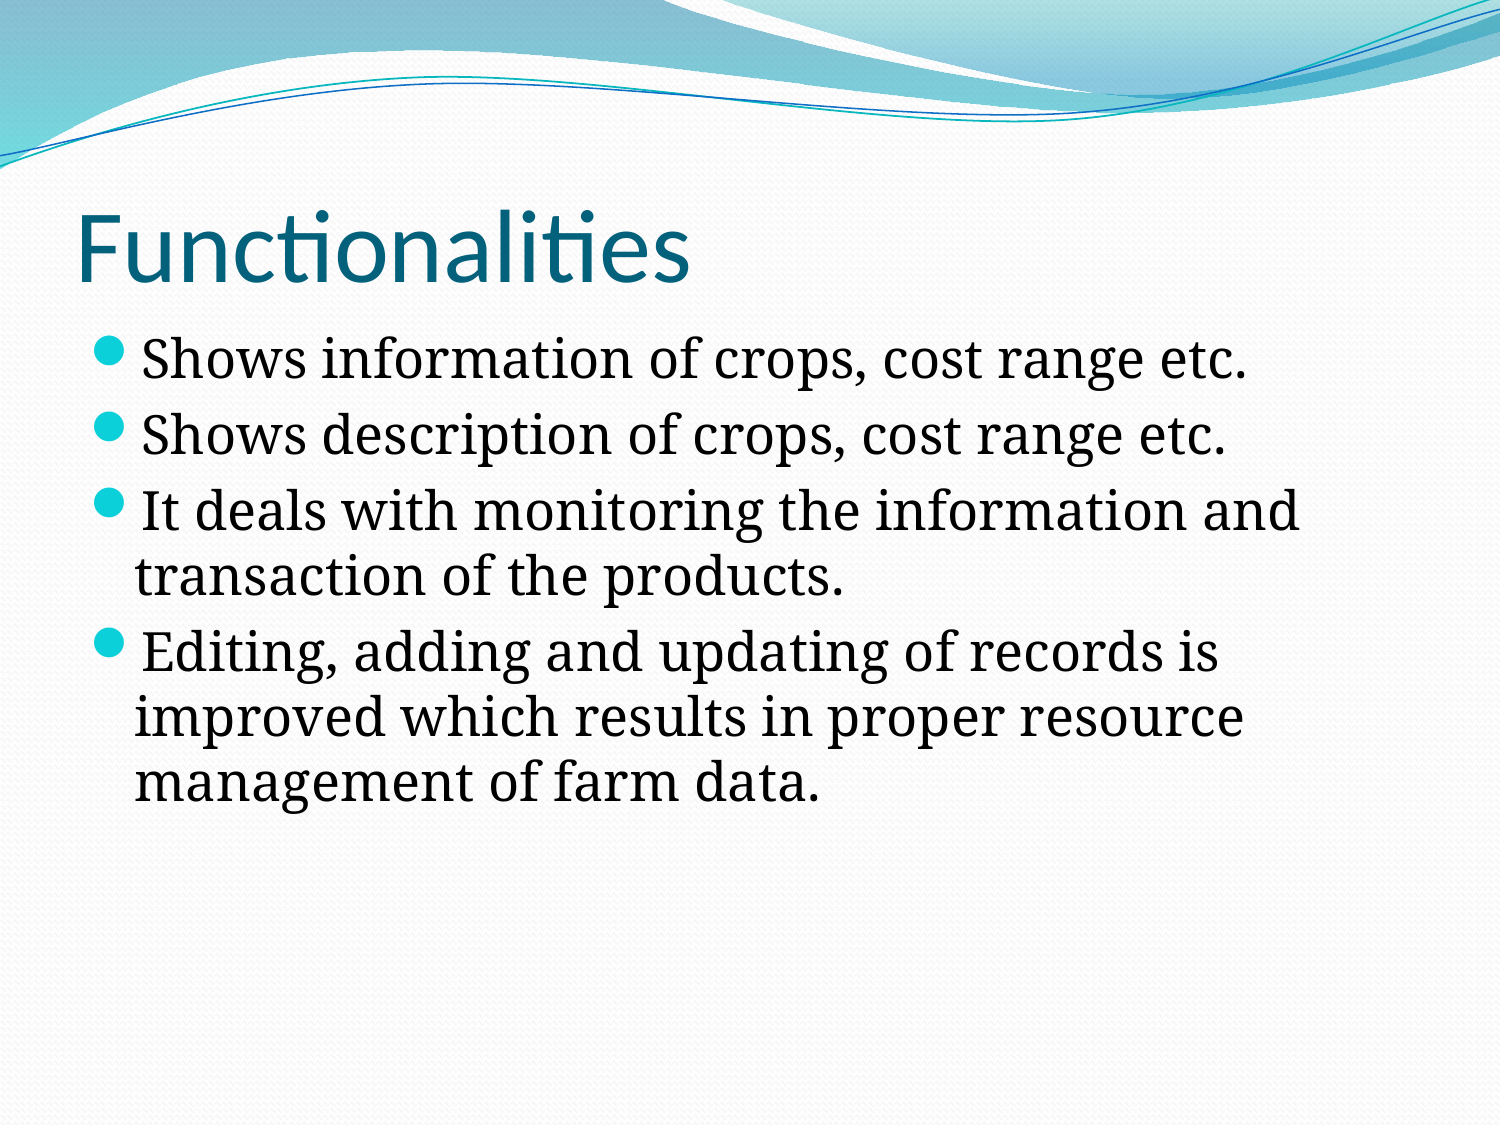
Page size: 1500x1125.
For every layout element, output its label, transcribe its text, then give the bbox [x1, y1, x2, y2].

title Functionalities [75, 115, 1425, 303]
list Shows information of crops, cost range etc. Shows description of crops, cost range etc. It deals with monitoring the information and transaction of the products. Editing, adding and updating of records is improved which results in proper resource management of farm data. [75, 317, 1425, 1038]
